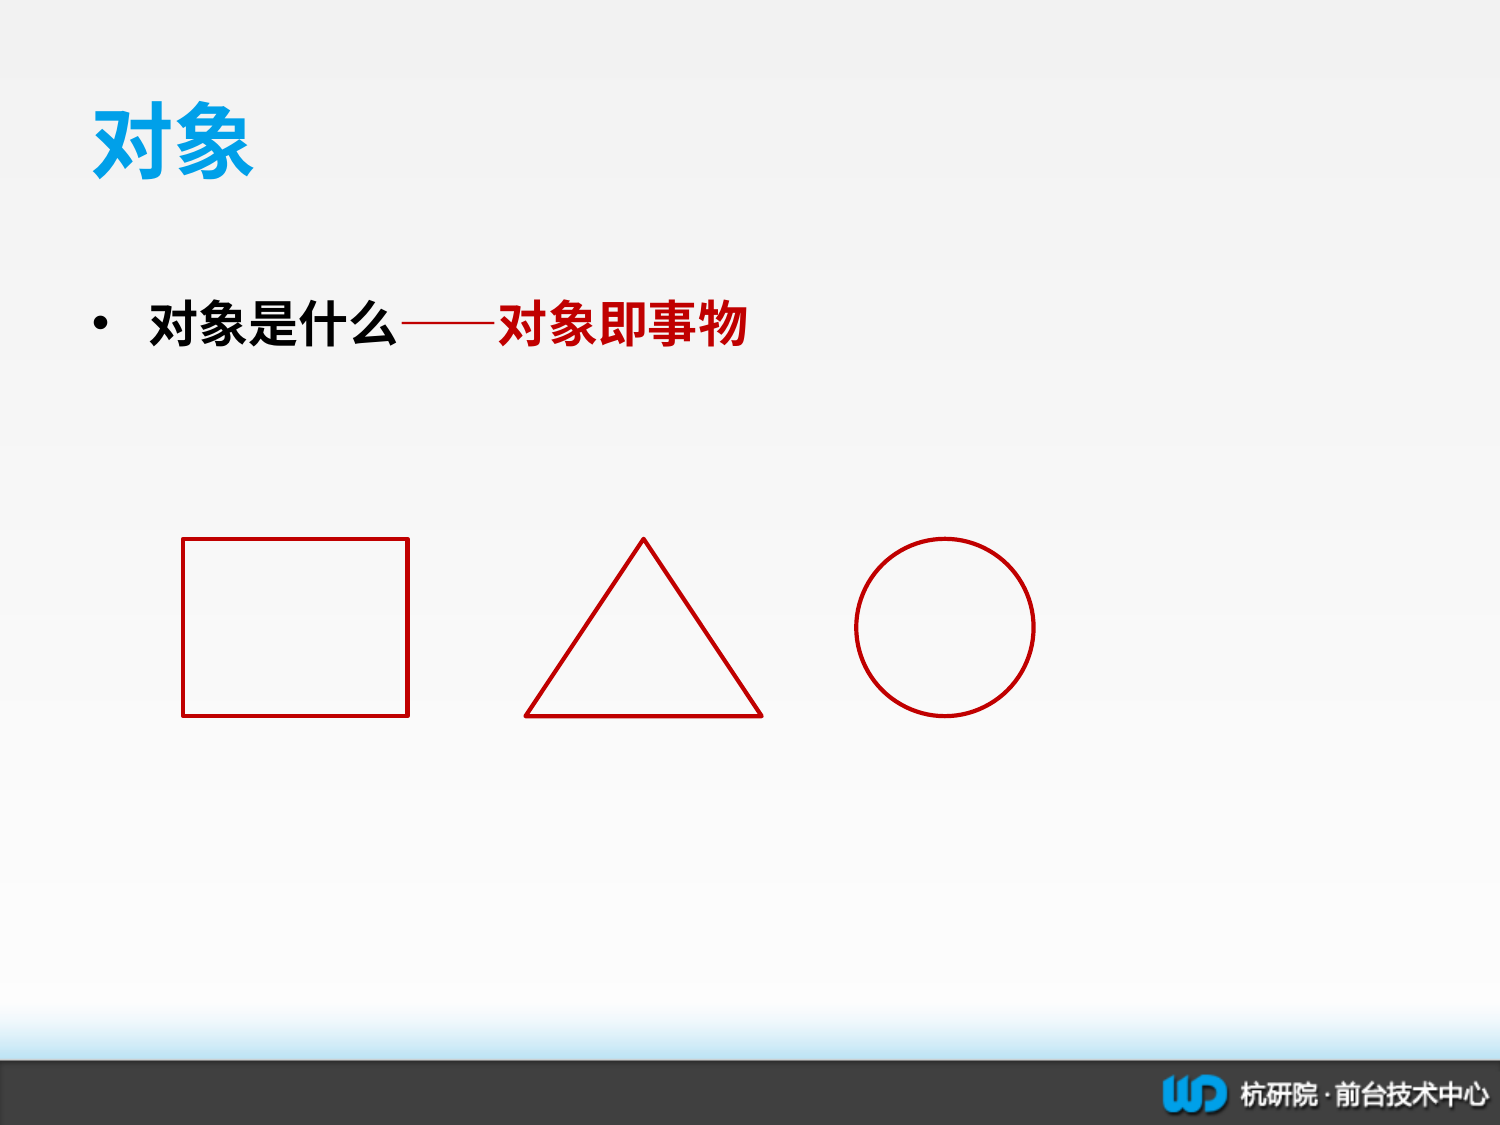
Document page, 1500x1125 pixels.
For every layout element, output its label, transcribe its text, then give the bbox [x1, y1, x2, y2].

picture [0, 0, 1500, 1125]
title 对象 [74, 44, 1426, 233]
text_box [854, 536, 1036, 719]
list 对象是什么——对象即事物 [76, 266, 1428, 1010]
text_box [181, 537, 410, 718]
text_box [523, 536, 764, 719]
